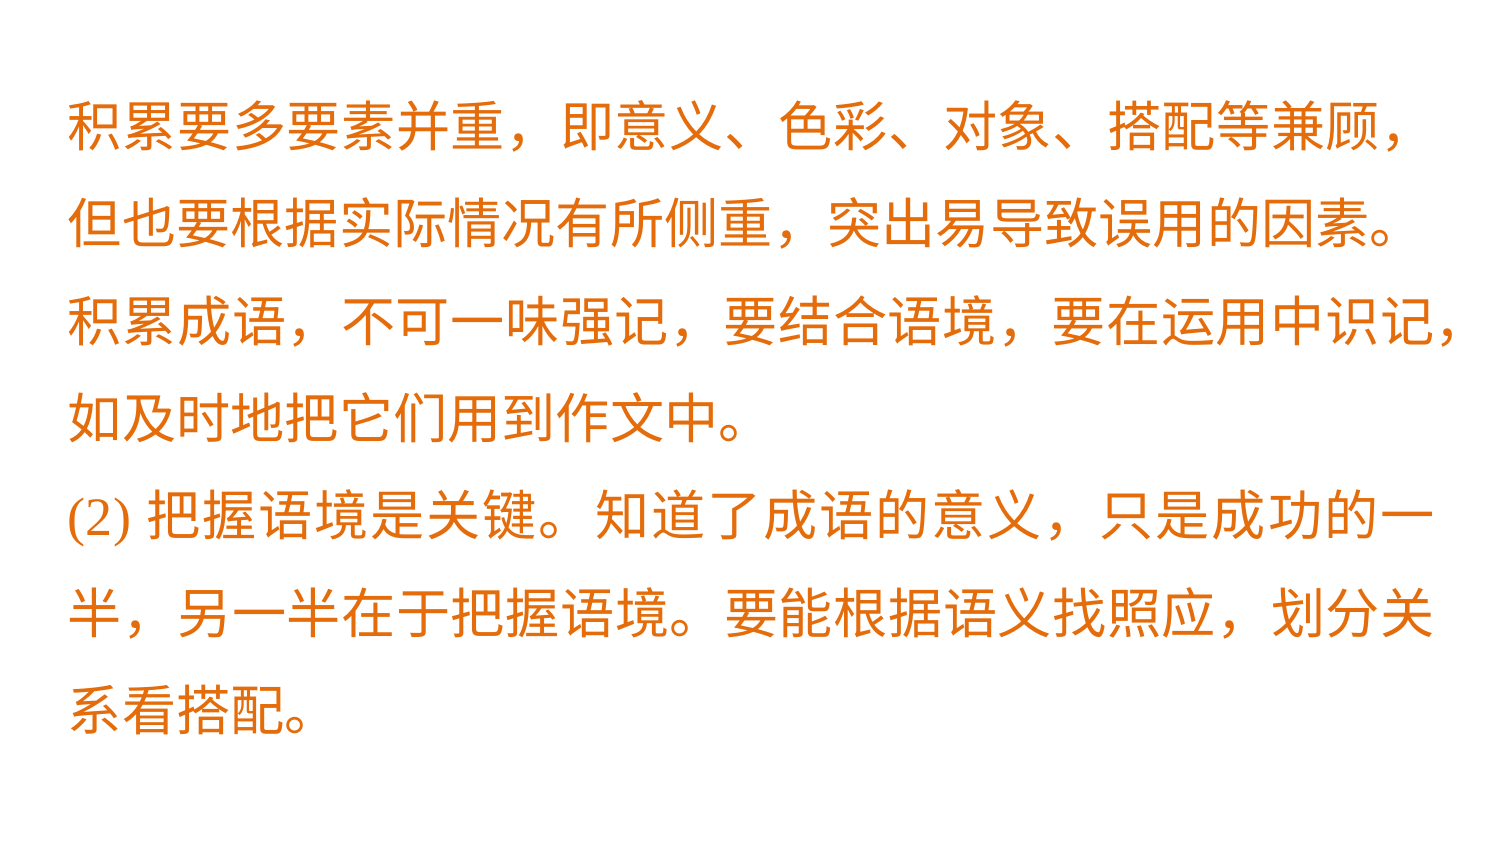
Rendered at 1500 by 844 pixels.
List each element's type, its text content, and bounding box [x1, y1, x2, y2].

text_box 积累要多要素并重，即意义、色彩、对象、搭配等兼顾，但也要根据实际情况有所侧重，突出易导致误用的因素。 积累成语，不可一味强记，要结合语境，要在运用中识记，如及时地把它们用到作文中。 (2)把握语境是关键。知道了成语的意义，只是成功的一半，另一半在于把握语境。要能根据语义找照应，划分关系看搭配。 [53, 52, 1450, 749]
